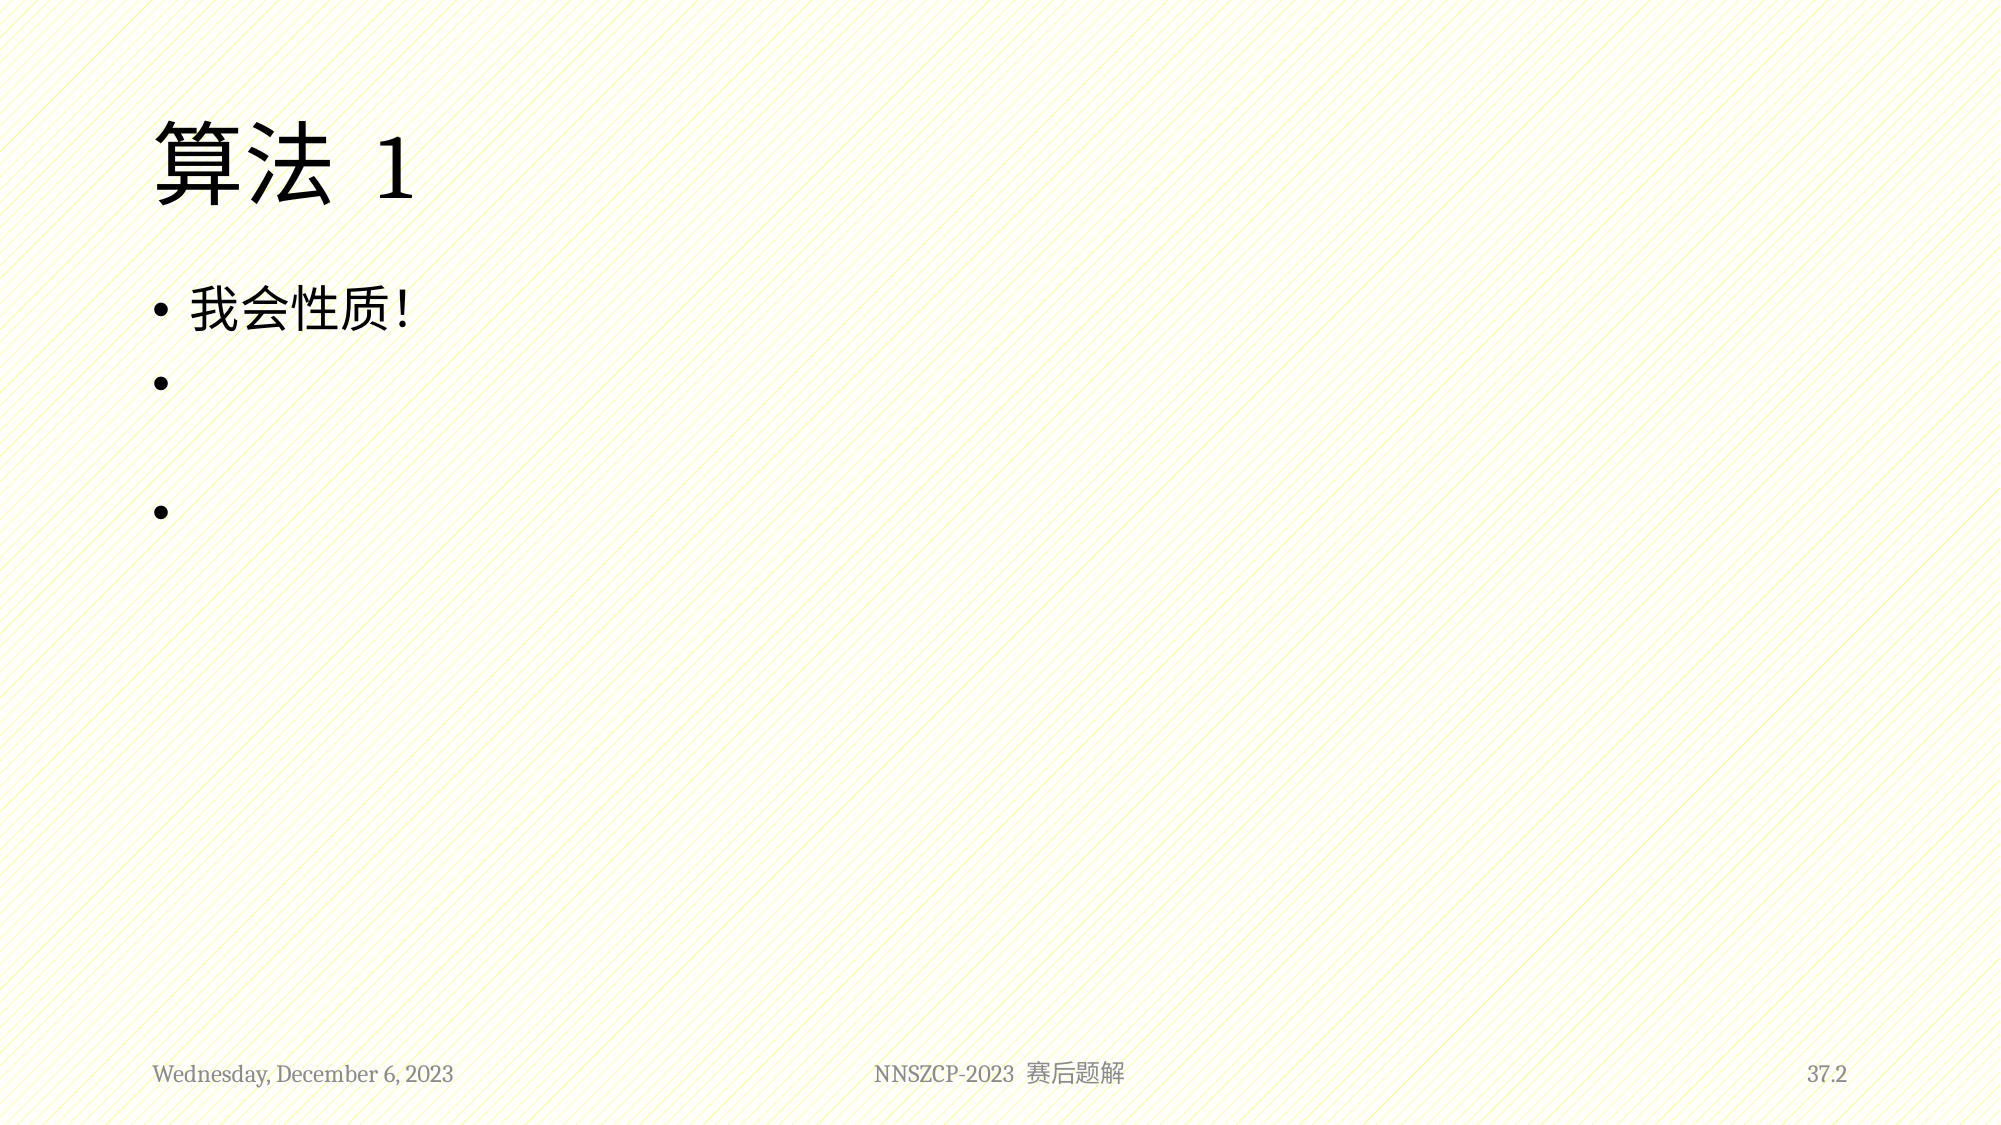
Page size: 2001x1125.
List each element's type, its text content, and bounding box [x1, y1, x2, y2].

slide_number 37.2 [1412, 1042, 1863, 1103]
title 算法 1 [137, 59, 1863, 278]
footer NNSZCP-2023 赛后题解 [662, 1042, 1338, 1103]
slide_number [137, 1042, 588, 1103]
